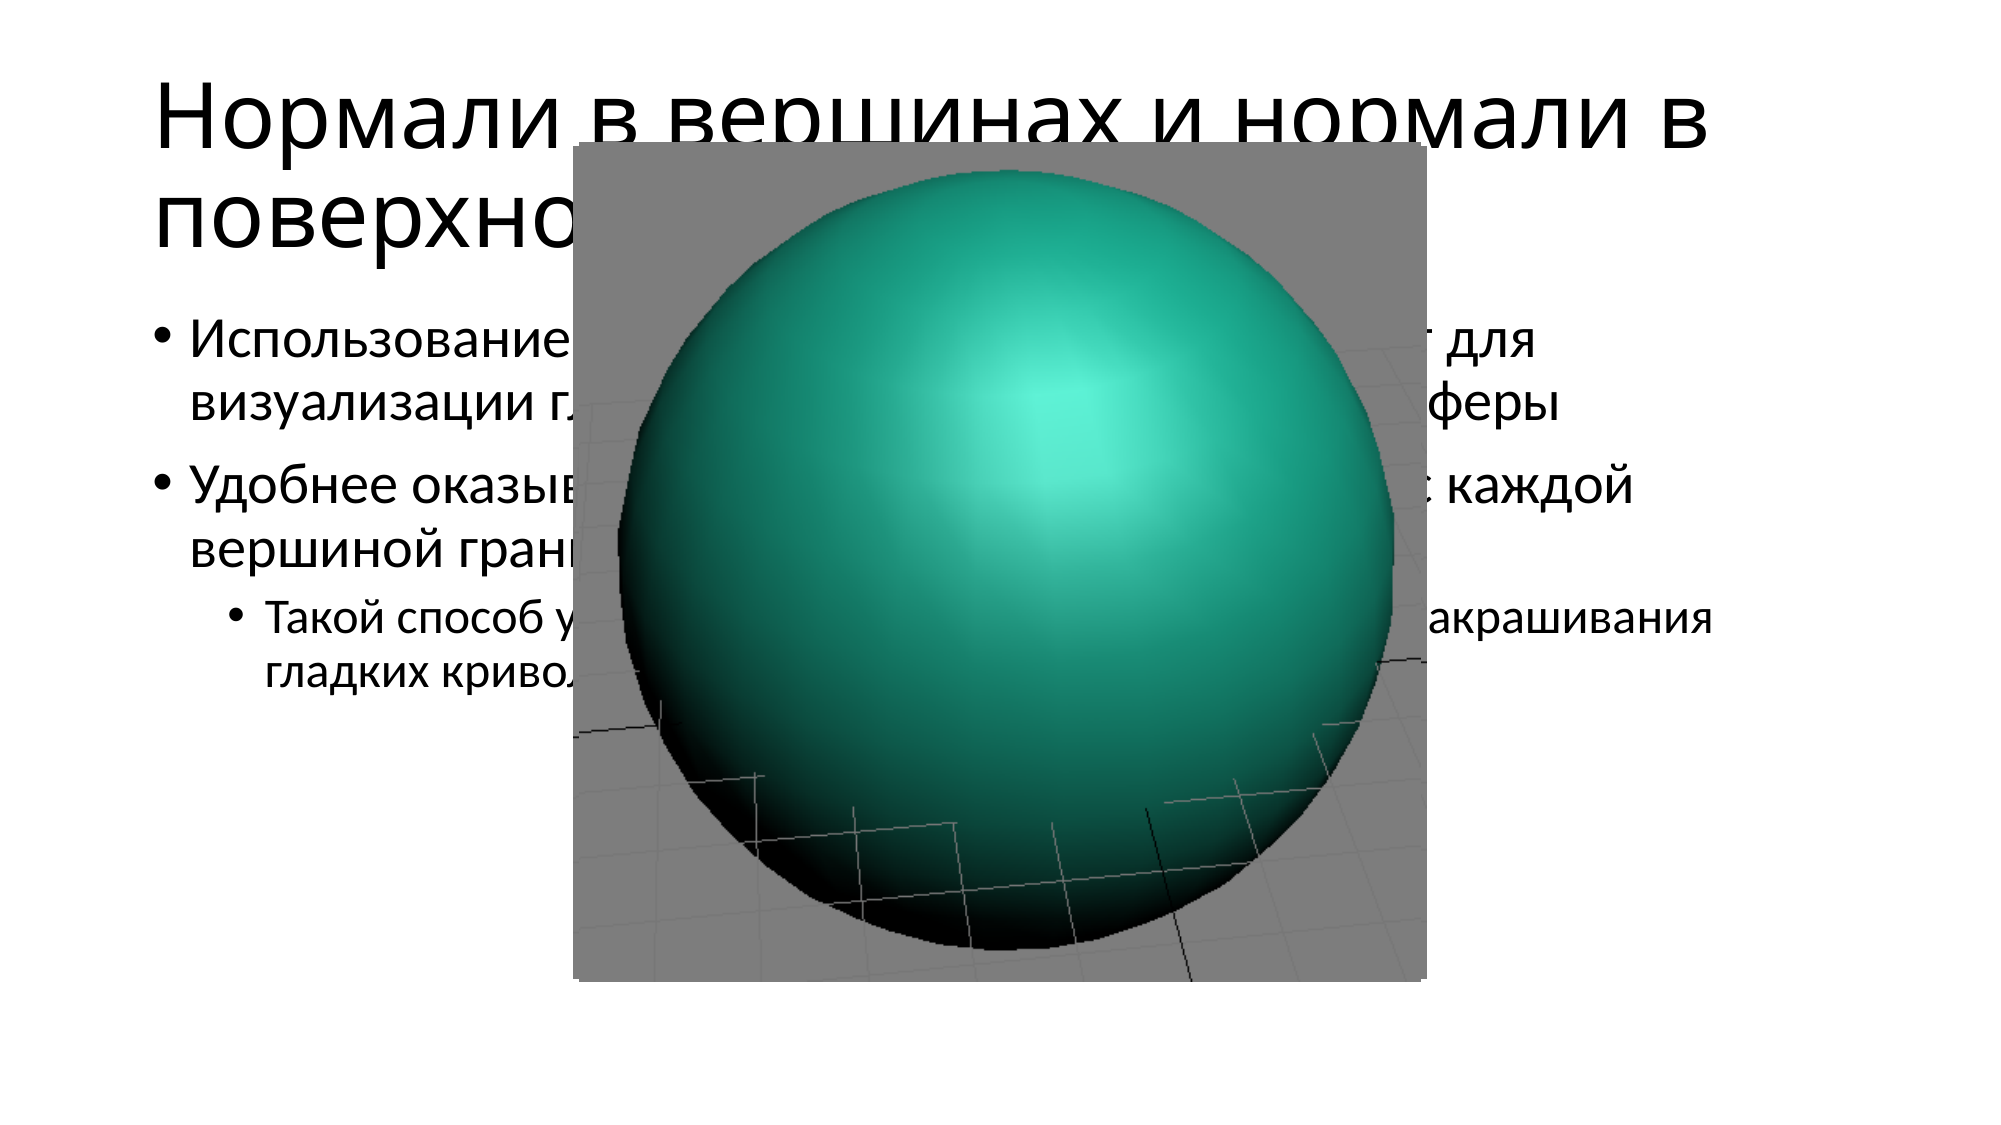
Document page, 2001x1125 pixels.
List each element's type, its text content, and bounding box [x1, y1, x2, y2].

picture [573, 142, 1427, 982]
list Использование нормалей к грани плохо подходит для визуализации гладких поверхностей, например, сферы Удобнее оказывается связывать вектор нормали с каждой вершиной грани Такой способ упрощает процесс отсечения и процесс закрашивания гладких криволинейных форм [137, 299, 1863, 1014]
title Нормали в вершинах и нормали в поверхностях [137, 59, 1863, 278]
